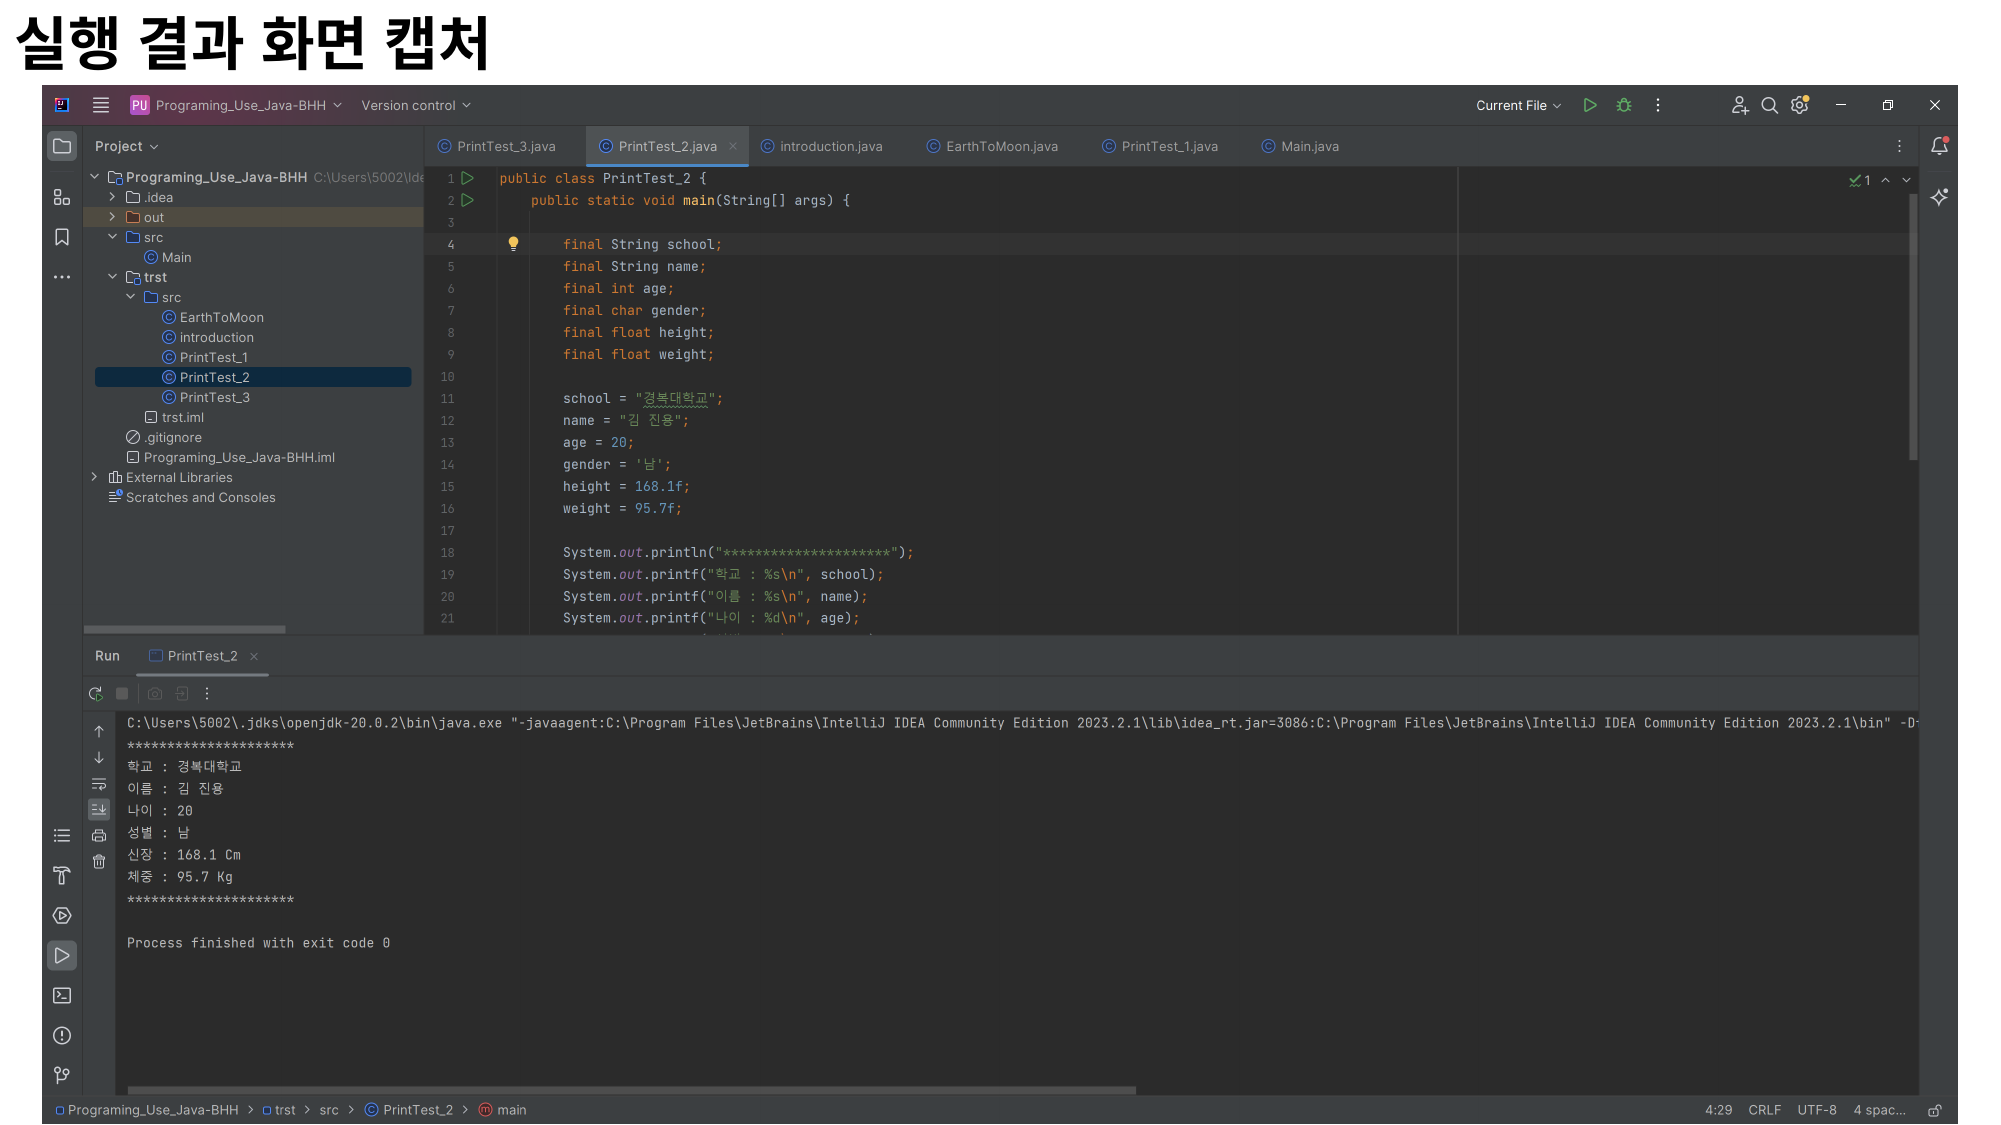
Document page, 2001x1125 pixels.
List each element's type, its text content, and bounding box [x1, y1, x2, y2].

picture [42, 85, 1958, 1124]
text_box 실행 결과 화면 캡처 [0, 0, 2000, 85]
